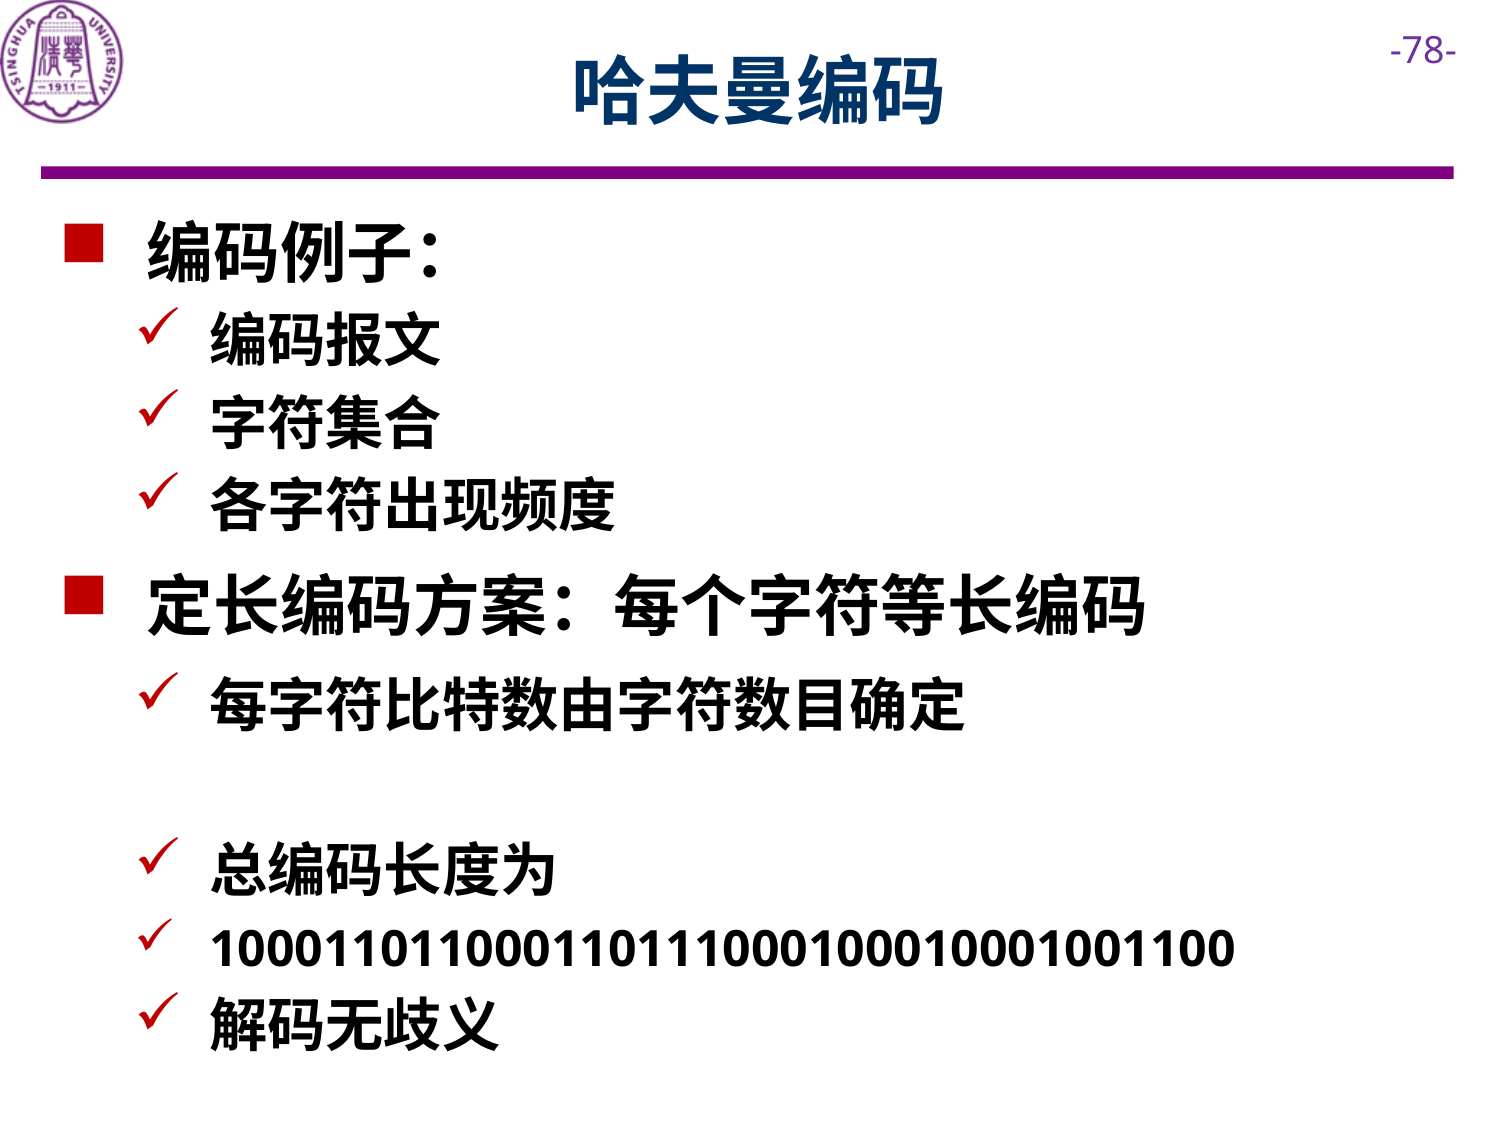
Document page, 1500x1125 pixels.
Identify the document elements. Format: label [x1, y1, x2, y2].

picture [0, 0, 124, 124]
title [135, 13, 1383, 165]
